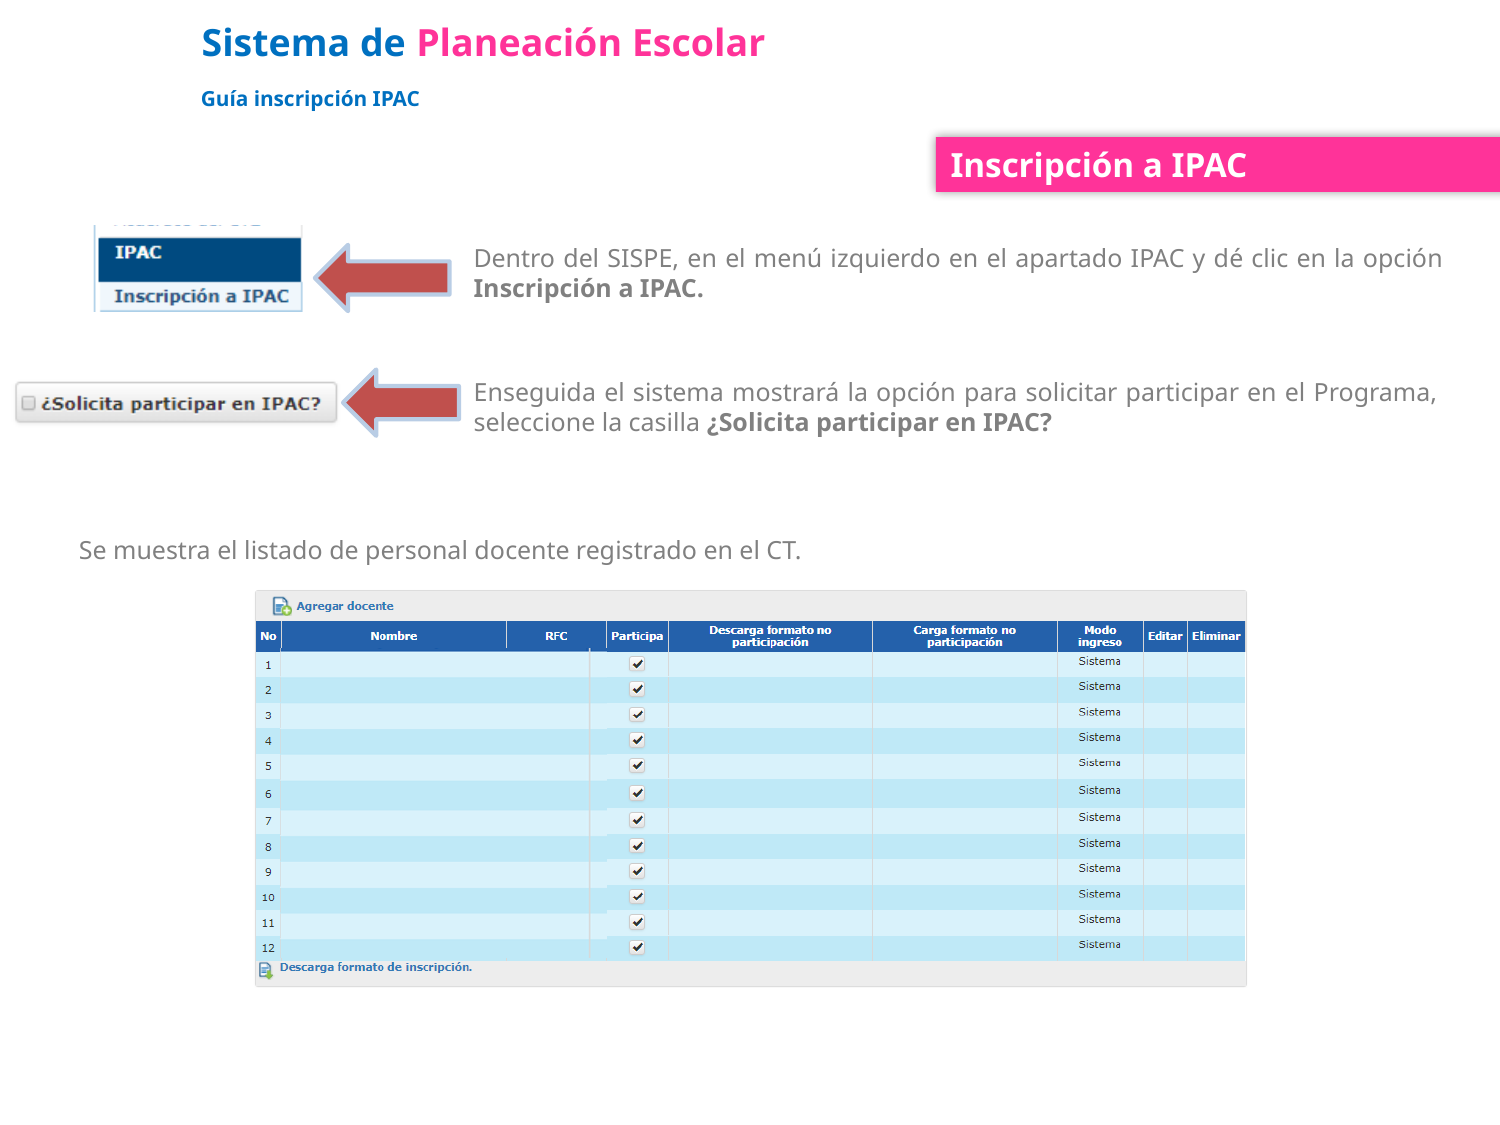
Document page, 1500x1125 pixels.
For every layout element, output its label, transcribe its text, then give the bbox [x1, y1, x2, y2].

text_box [362, 367, 462, 438]
text_box [312, 242, 452, 314]
text_box Enseguida el sistema mostrará la opción para solicitar participar en el Programa, seleccione la casilla ¿Solicita participar en IPAC? [458, 369, 1454, 445]
picture [252, 580, 1248, 988]
text_box Inscripción a IPAC [935, 137, 1500, 192]
text_box Se muestra el listado de personal docente registrado en el CT. [64, 527, 1460, 572]
picture [0, 371, 359, 435]
text_box Dentro del SISPE, en el menú izquierdo en el apartado IPAC y dé clic en la opción Inscripción a IPAC. [458, 235, 1460, 310]
picture [91, 225, 306, 312]
